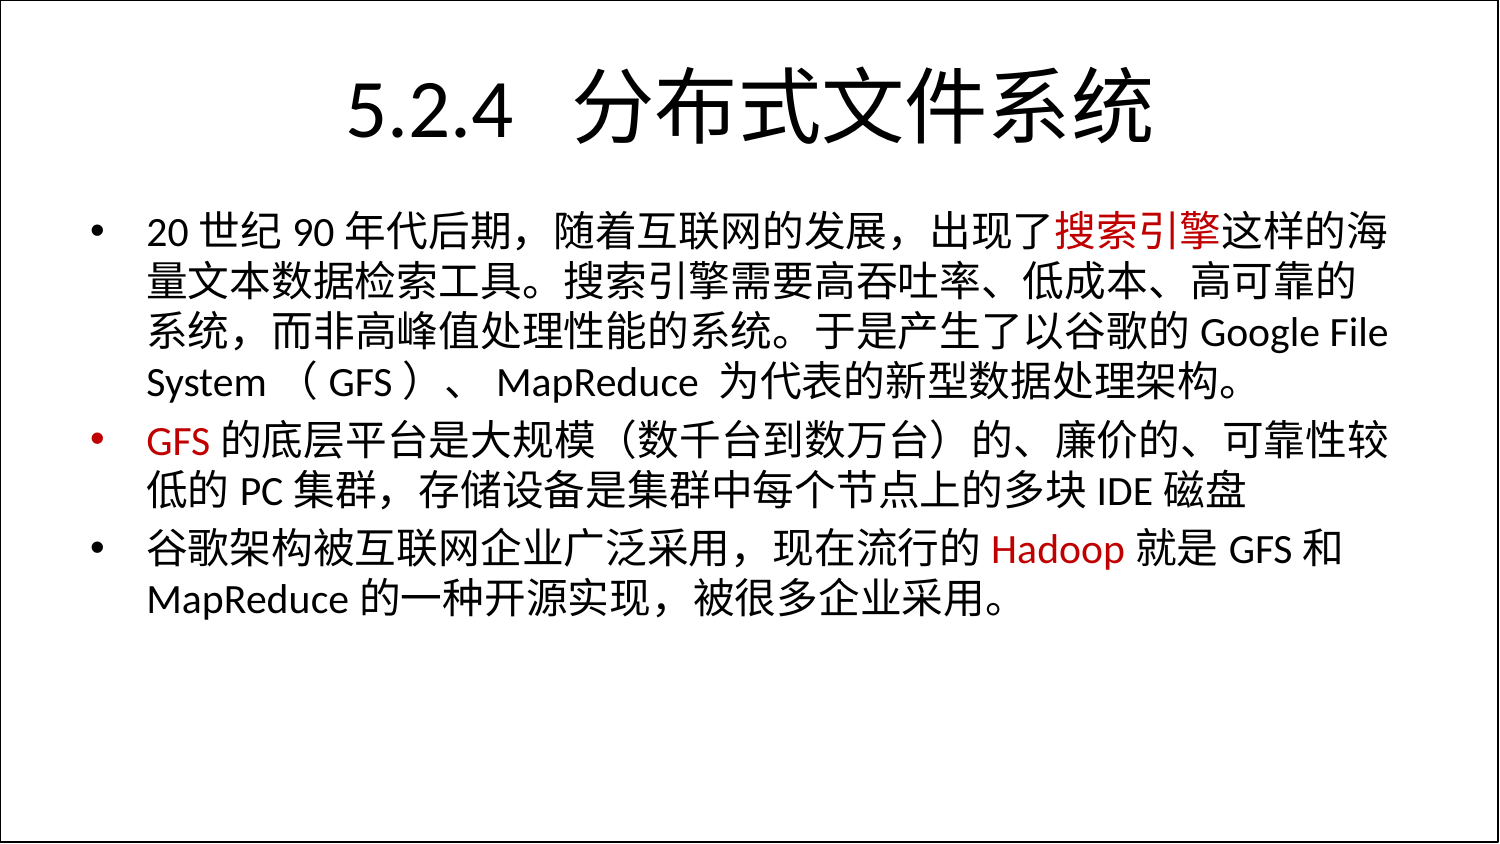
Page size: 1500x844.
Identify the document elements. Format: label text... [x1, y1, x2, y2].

text_box 20世纪90年代后期，随着互联网的发展，出现了搜索引擎这样的海量文本数据检索工具。搜索引擎需要高吞吐率、低成本、高可靠的系统，而非高峰值处理性能的系统。于是产生了以谷歌的Google File System（GFS）、MapReduce 为代表的新型数据处理架构。 GFS的底层平台是大规模（数千台到数万台）的、廉价的、可靠性较低的PC集群，存储设备是集群中每个节点上的多块IDE磁盘 谷歌架构被互联网企业广泛采用，现在流行的Hadoop就是GFS和MapReduce的一种开源实现，被很多企业采用。 [75, 197, 1412, 844]
title 5.2.4 分布式文件系统 [75, 33, 1425, 175]
